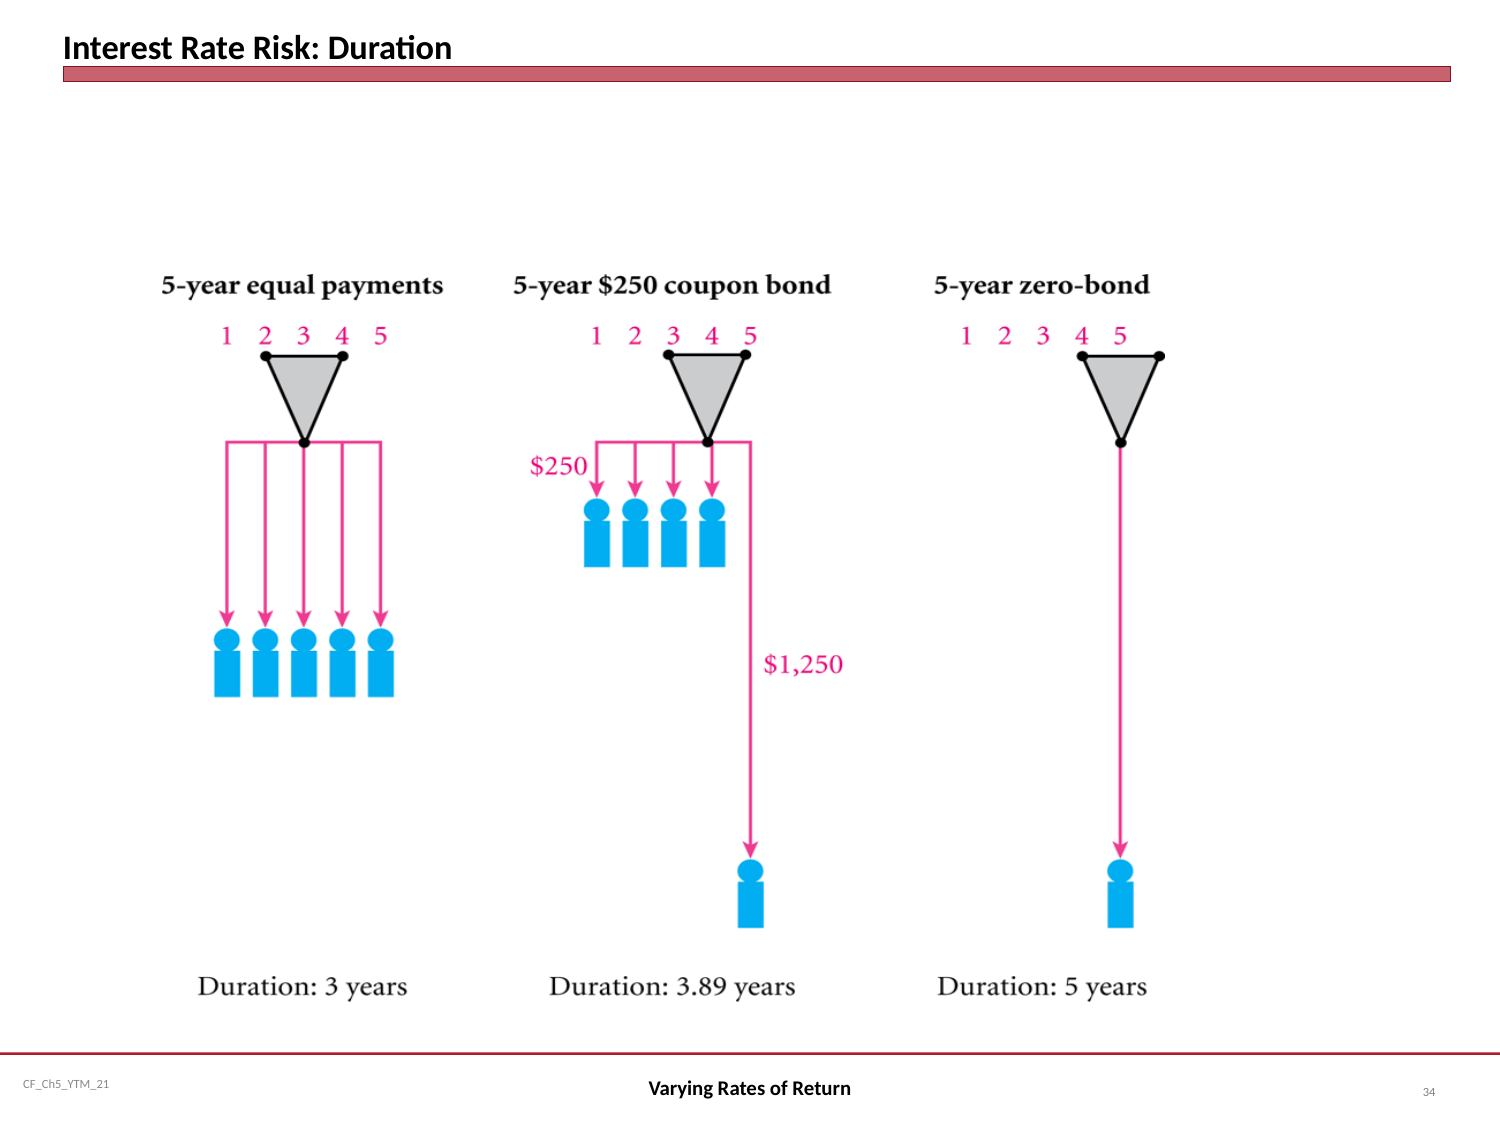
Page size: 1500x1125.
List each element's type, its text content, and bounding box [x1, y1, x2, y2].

title Interest Rate Risk: Duration [62, 6, 1451, 67]
slide_number 34 [1375, 1061, 1451, 1122]
picture [162, 274, 1166, 1003]
footer Varying Rates of Return [512, 1056, 988, 1117]
